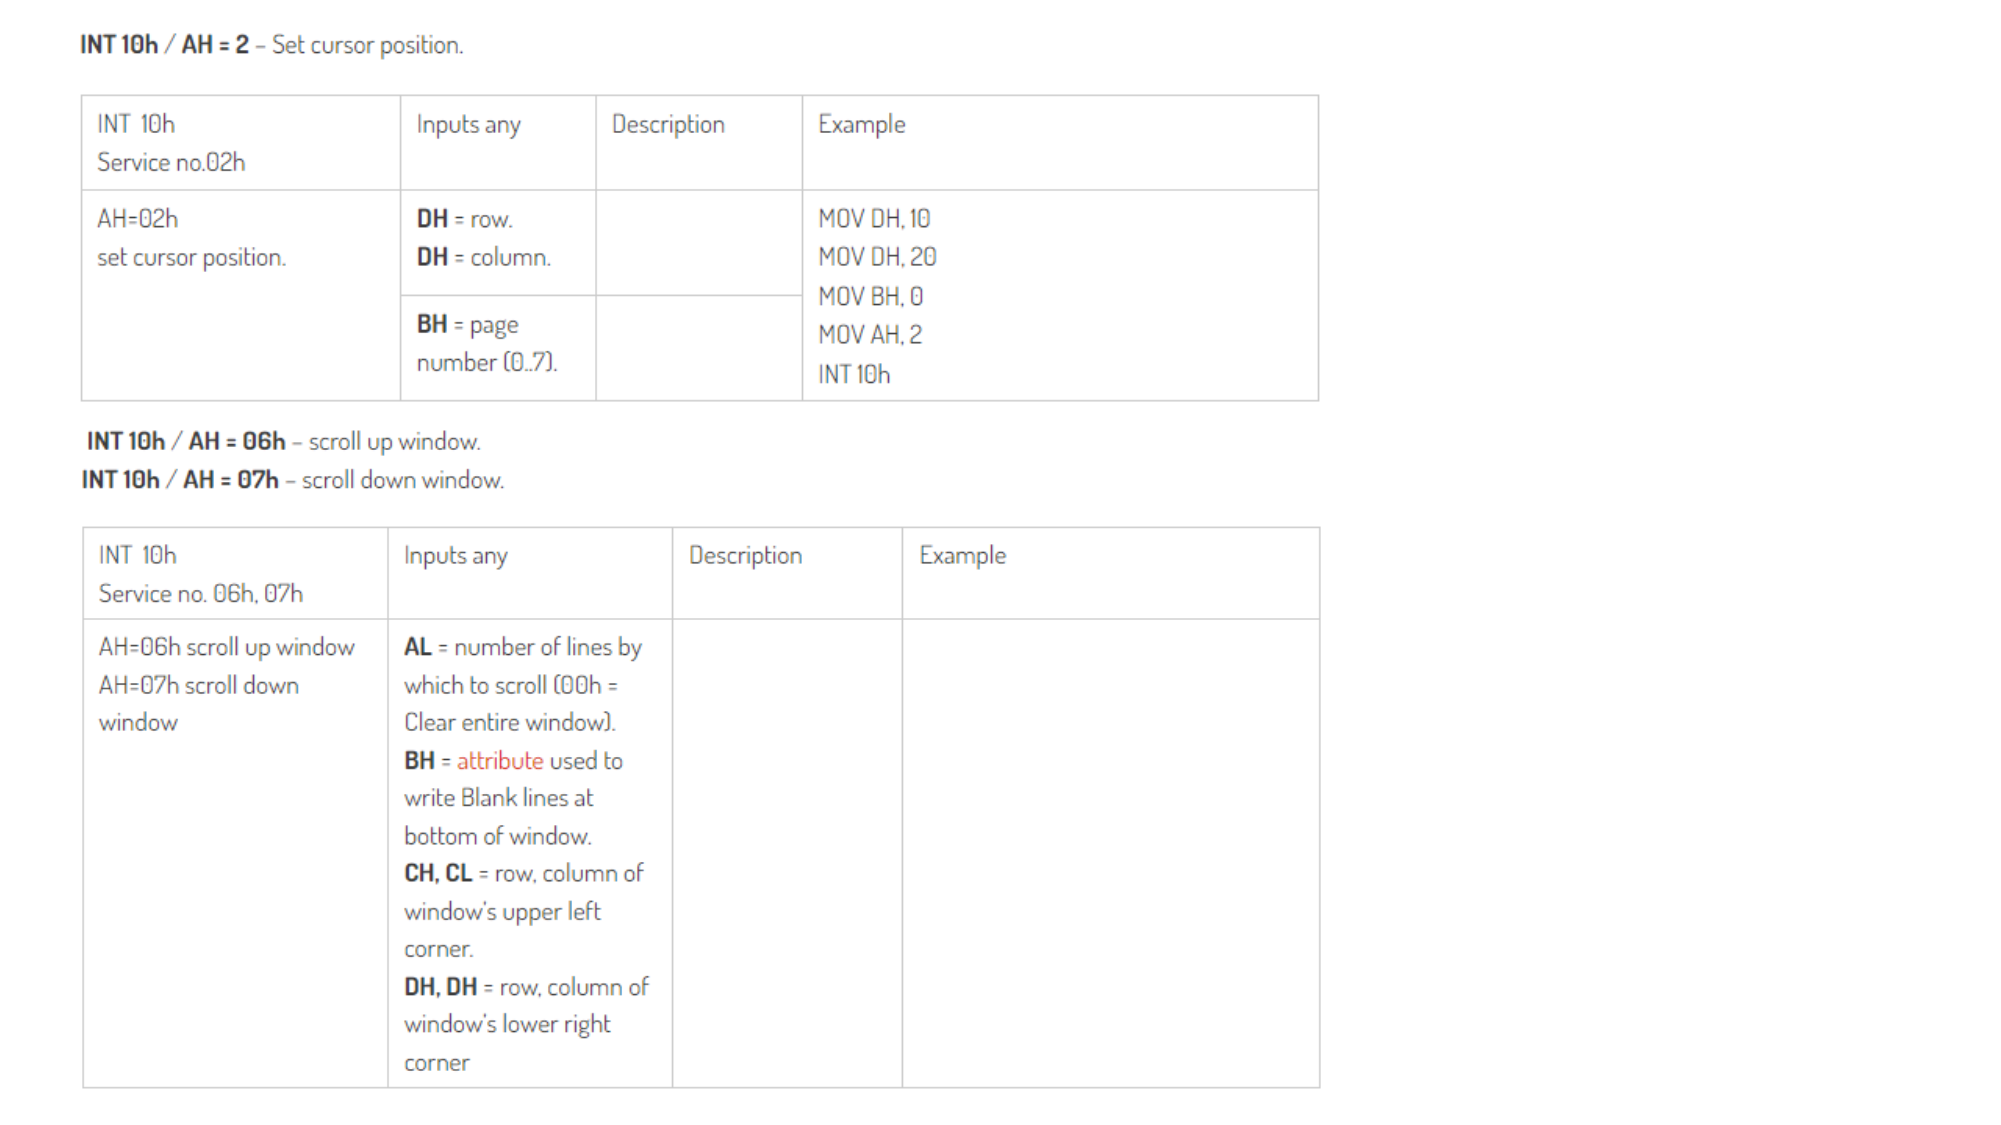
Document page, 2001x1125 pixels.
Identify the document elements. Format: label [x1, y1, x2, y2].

list [67, 23, 1329, 413]
picture [67, 413, 1335, 1102]
